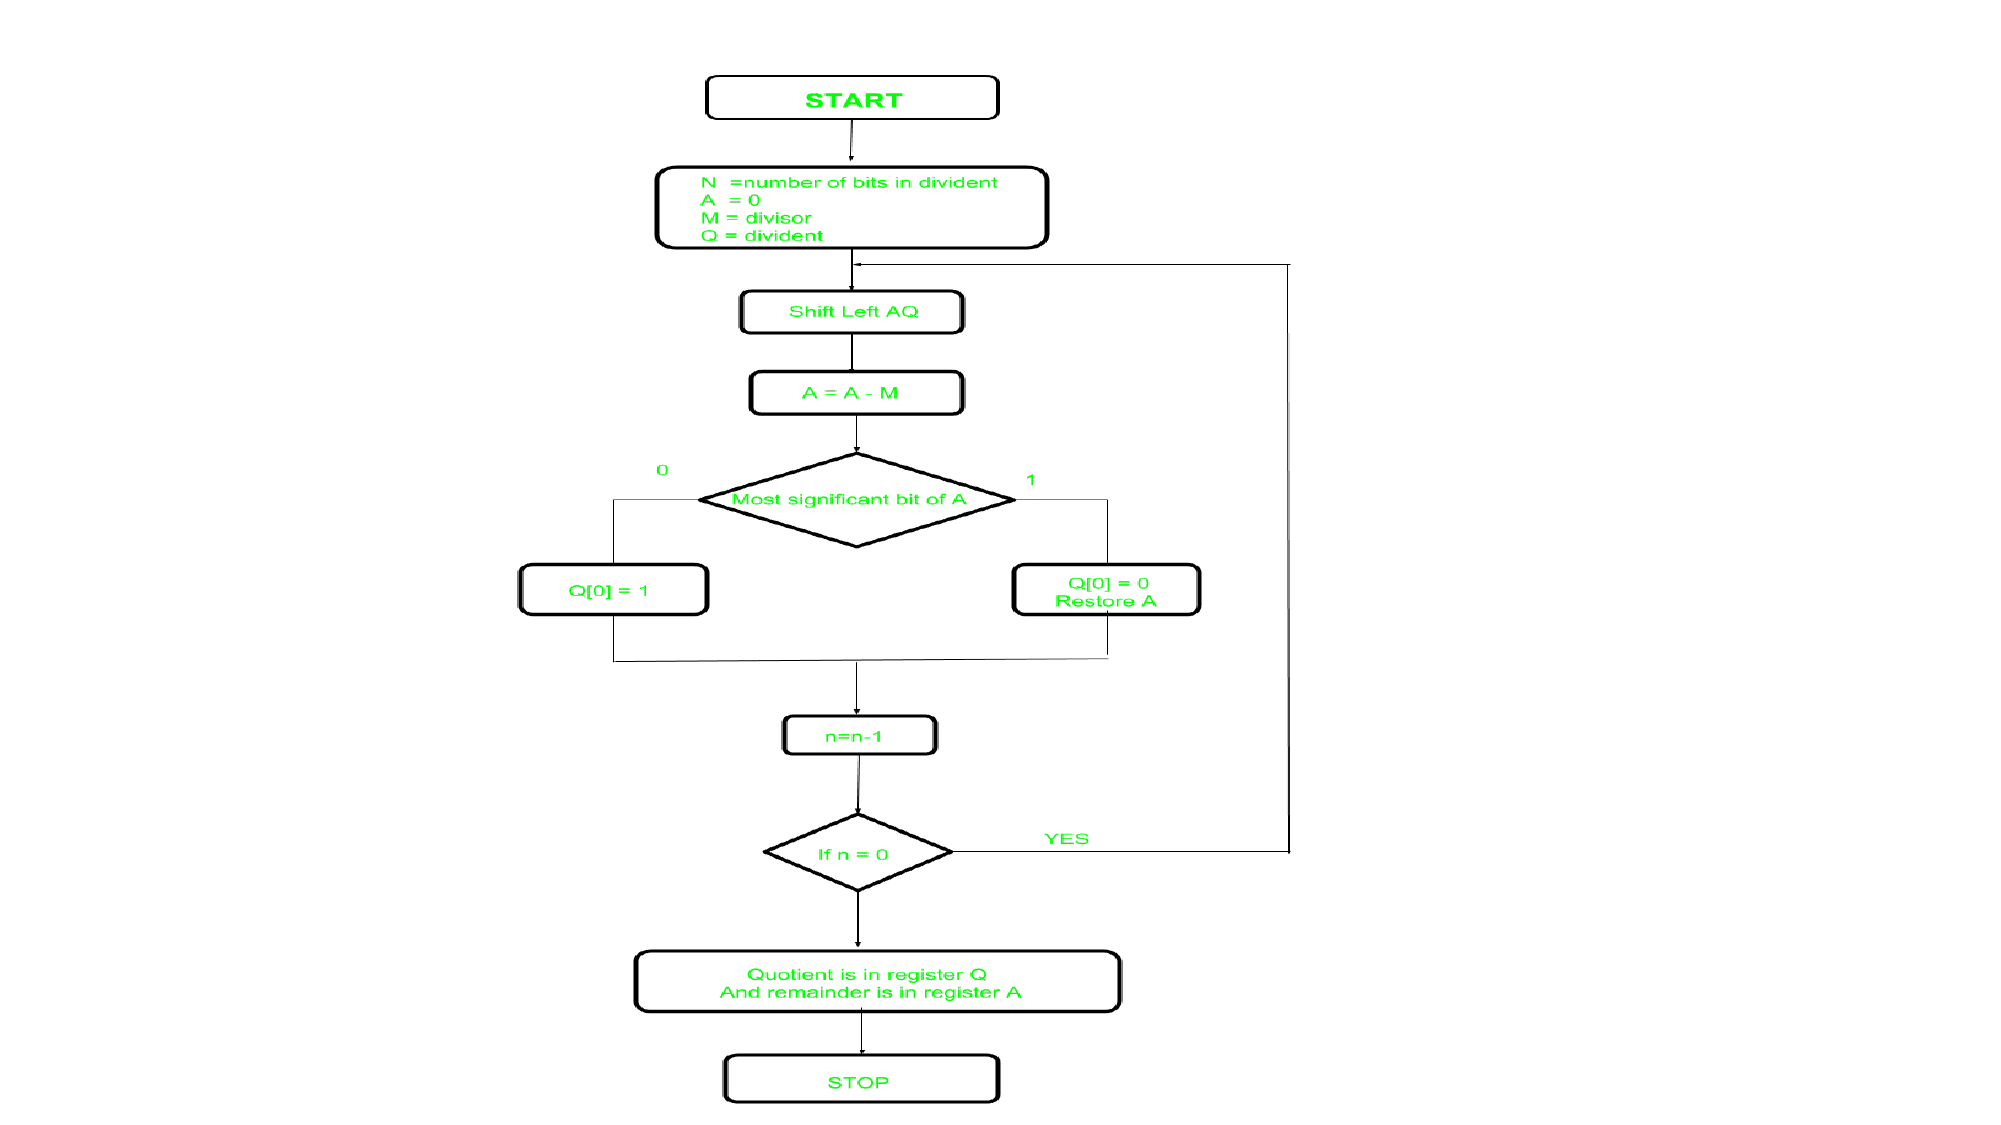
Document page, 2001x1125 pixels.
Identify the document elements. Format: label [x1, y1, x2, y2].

picture [243, 10, 1500, 1125]
